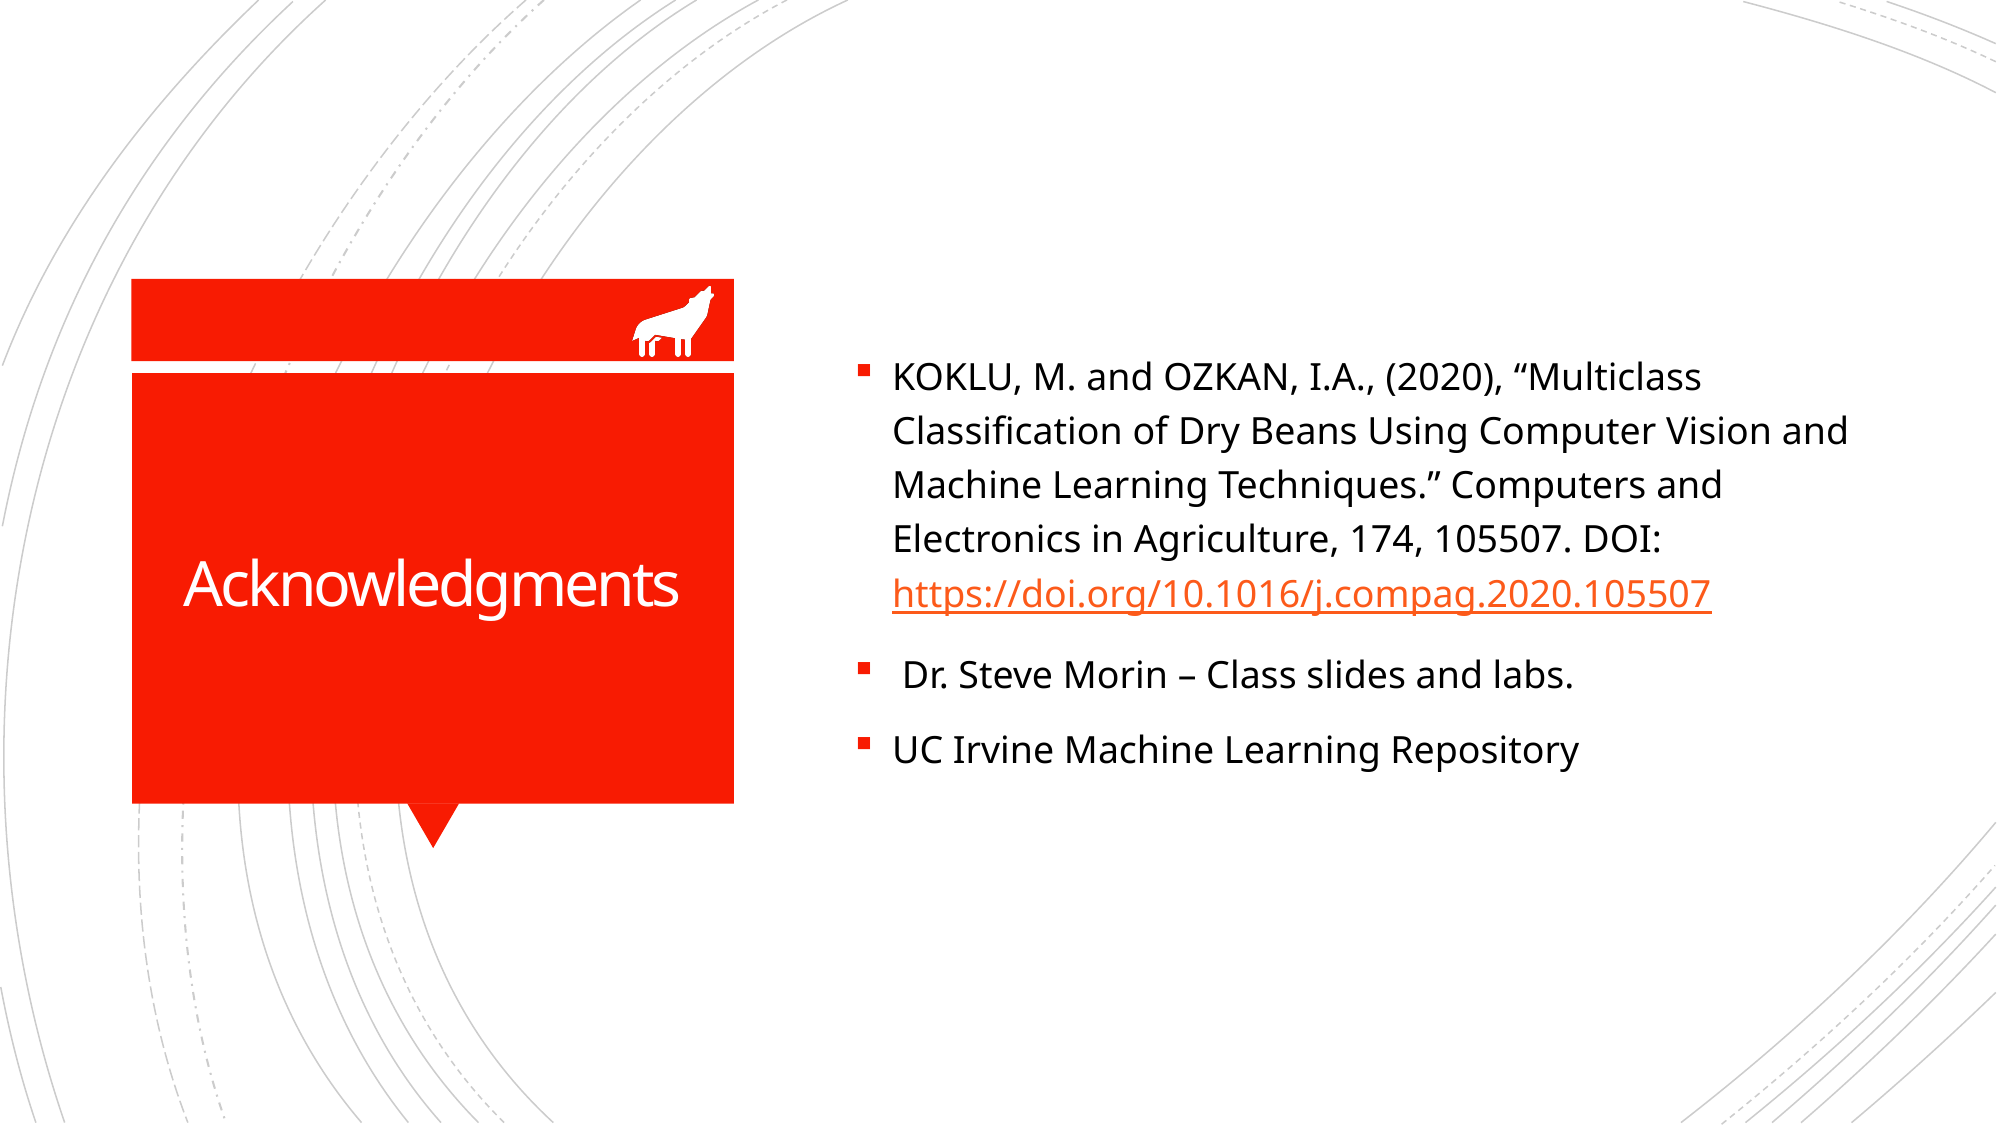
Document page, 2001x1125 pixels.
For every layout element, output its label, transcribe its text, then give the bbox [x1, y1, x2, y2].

picture [625, 274, 721, 370]
title Acknowledgments [145, 385, 720, 789]
list KOKLU, M. and OZKAN, I.A., (2020), “Multiclass Classification of Dry Beans Using Computer Vision and Machine Learning Techniques.” Computers and Electronics in Agriculture, 174, 105507. DOI: https://doi.org/10.1016/j.compag.2020.105507 Dr. Steve Morin – Class slides and labs. UC Irvine Machine Learning Repository [839, 131, 1871, 993]
